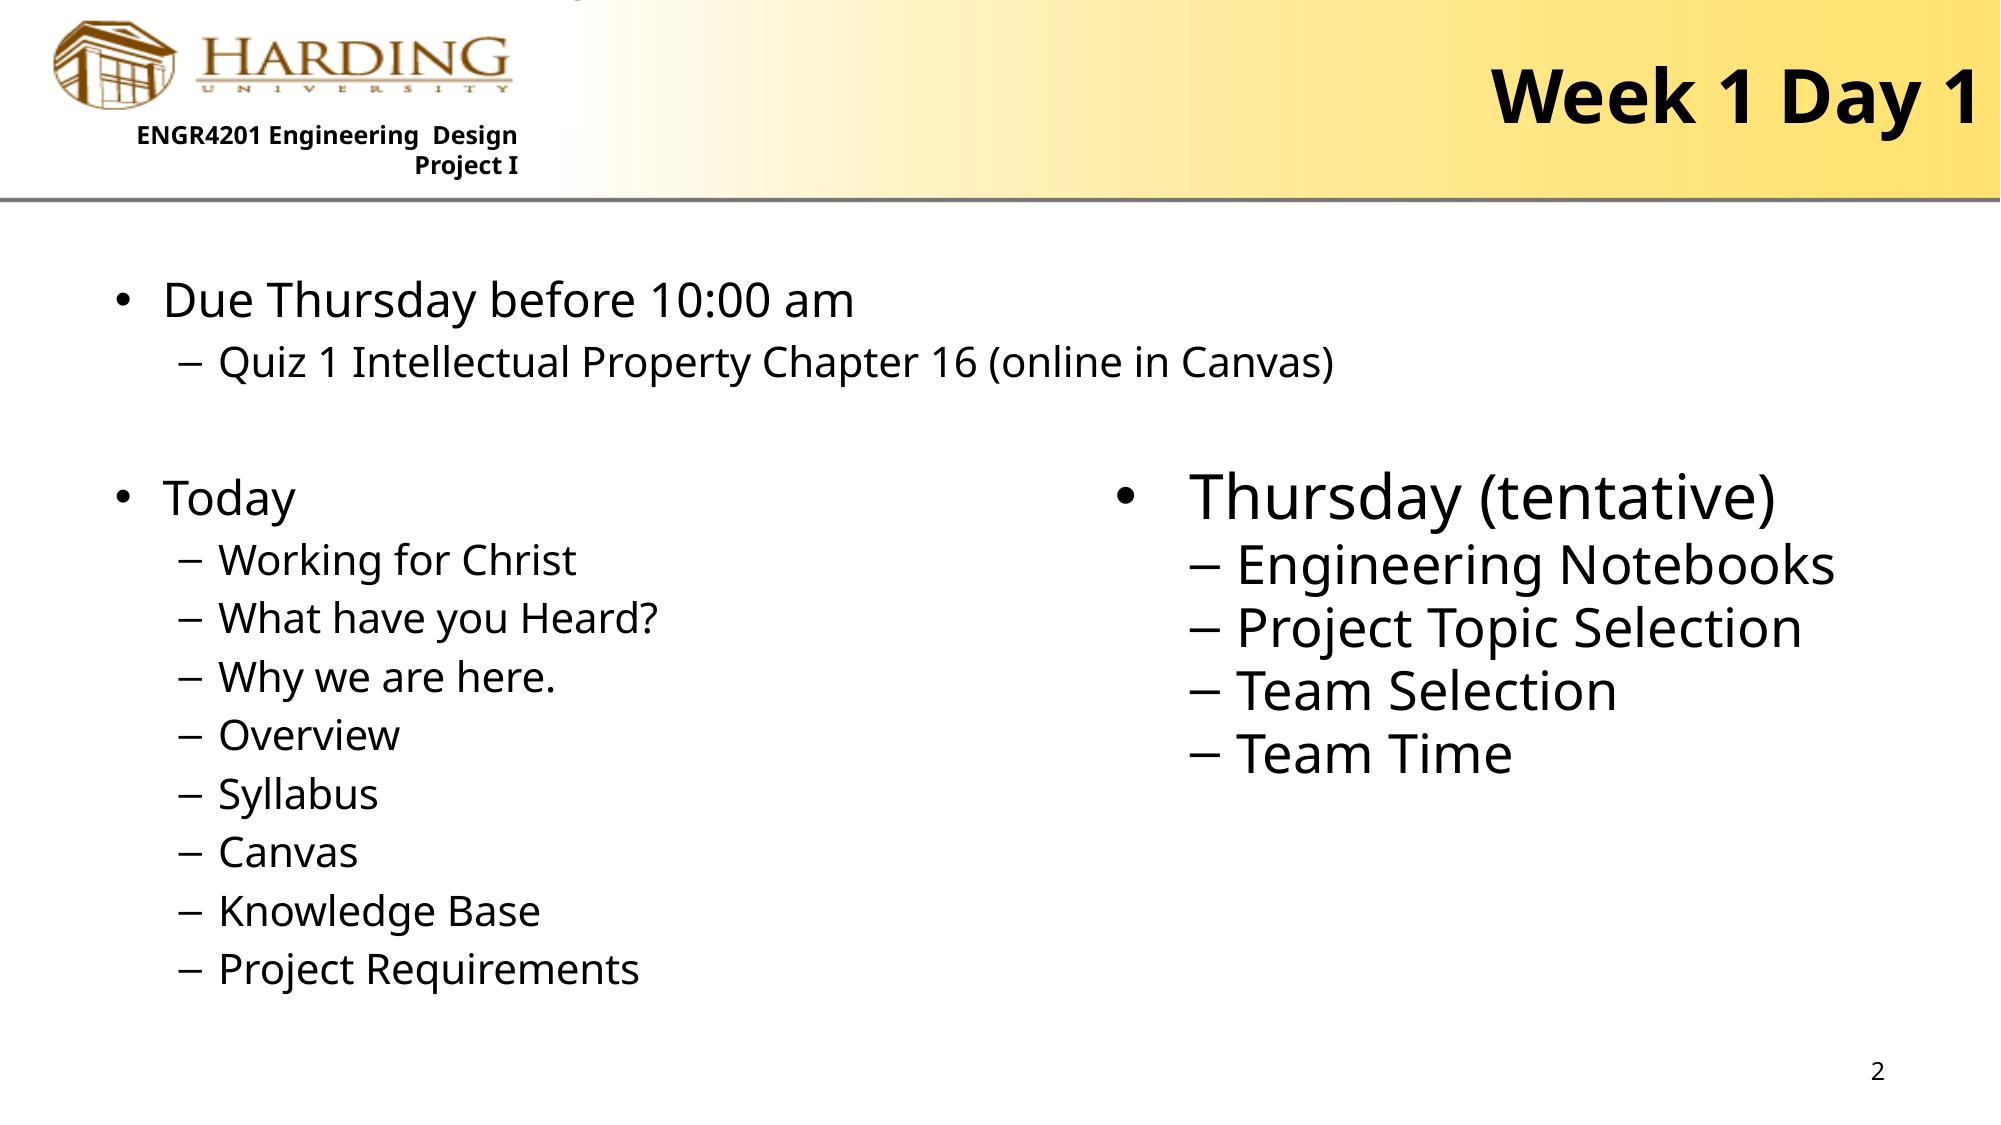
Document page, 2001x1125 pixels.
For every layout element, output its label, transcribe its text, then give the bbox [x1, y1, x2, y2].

picture [0, 0, 533, 129]
text_box Thursday (tentative) Engineering Notebooks Project Topic Selection Team Selection Team Time [1100, 450, 1888, 791]
slide_number 2 [1433, 1042, 1900, 1103]
list Due Thursday before 10:00 am Quiz 1 Intellectual Property Chapter 16 (online in Canvas) Today Working for Christ What have you Heard? Why we are here. Overview Syllabus Canvas Knowledge Base Project Requirements [99, 262, 1900, 1005]
title Week 1 Day 1 [533, 0, 2000, 188]
